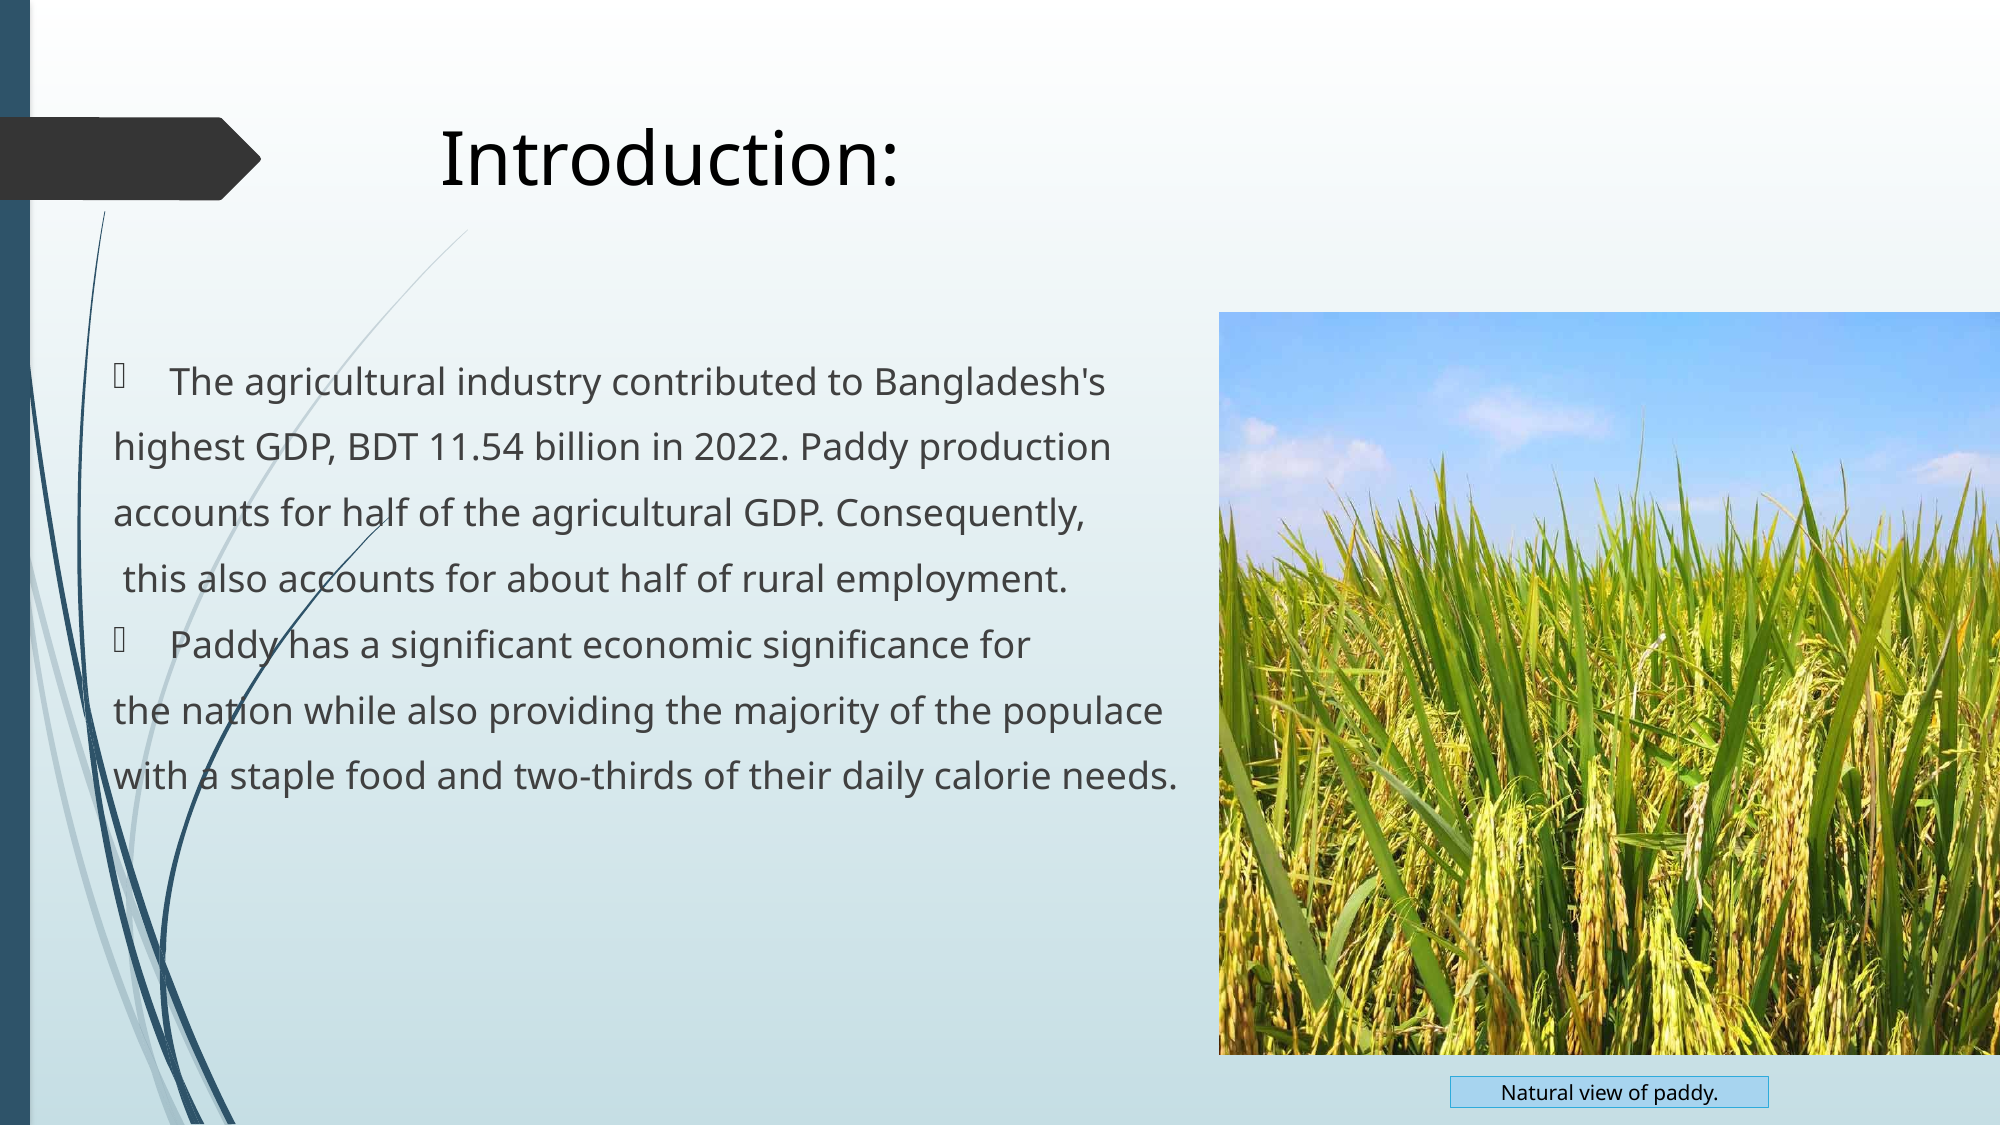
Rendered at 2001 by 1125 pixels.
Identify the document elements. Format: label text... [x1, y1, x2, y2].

text_box Natural view of paddy. [1450, 1076, 1769, 1108]
title Introduction: [425, 102, 1888, 313]
list The agricultural industry contributed to Bangladesh's highest GDP, BDT 11.54 billion in 2022. Paddy production accounts for half of the agricultural GDP. Consequently, this also accounts for about half of rural employment. Paddy has a significant economic significance for the nation while also providing the majority of the populace with a staple food and two-thirds of their daily calorie needs. [98, 350, 1214, 1055]
picture [1218, 312, 2000, 1055]
